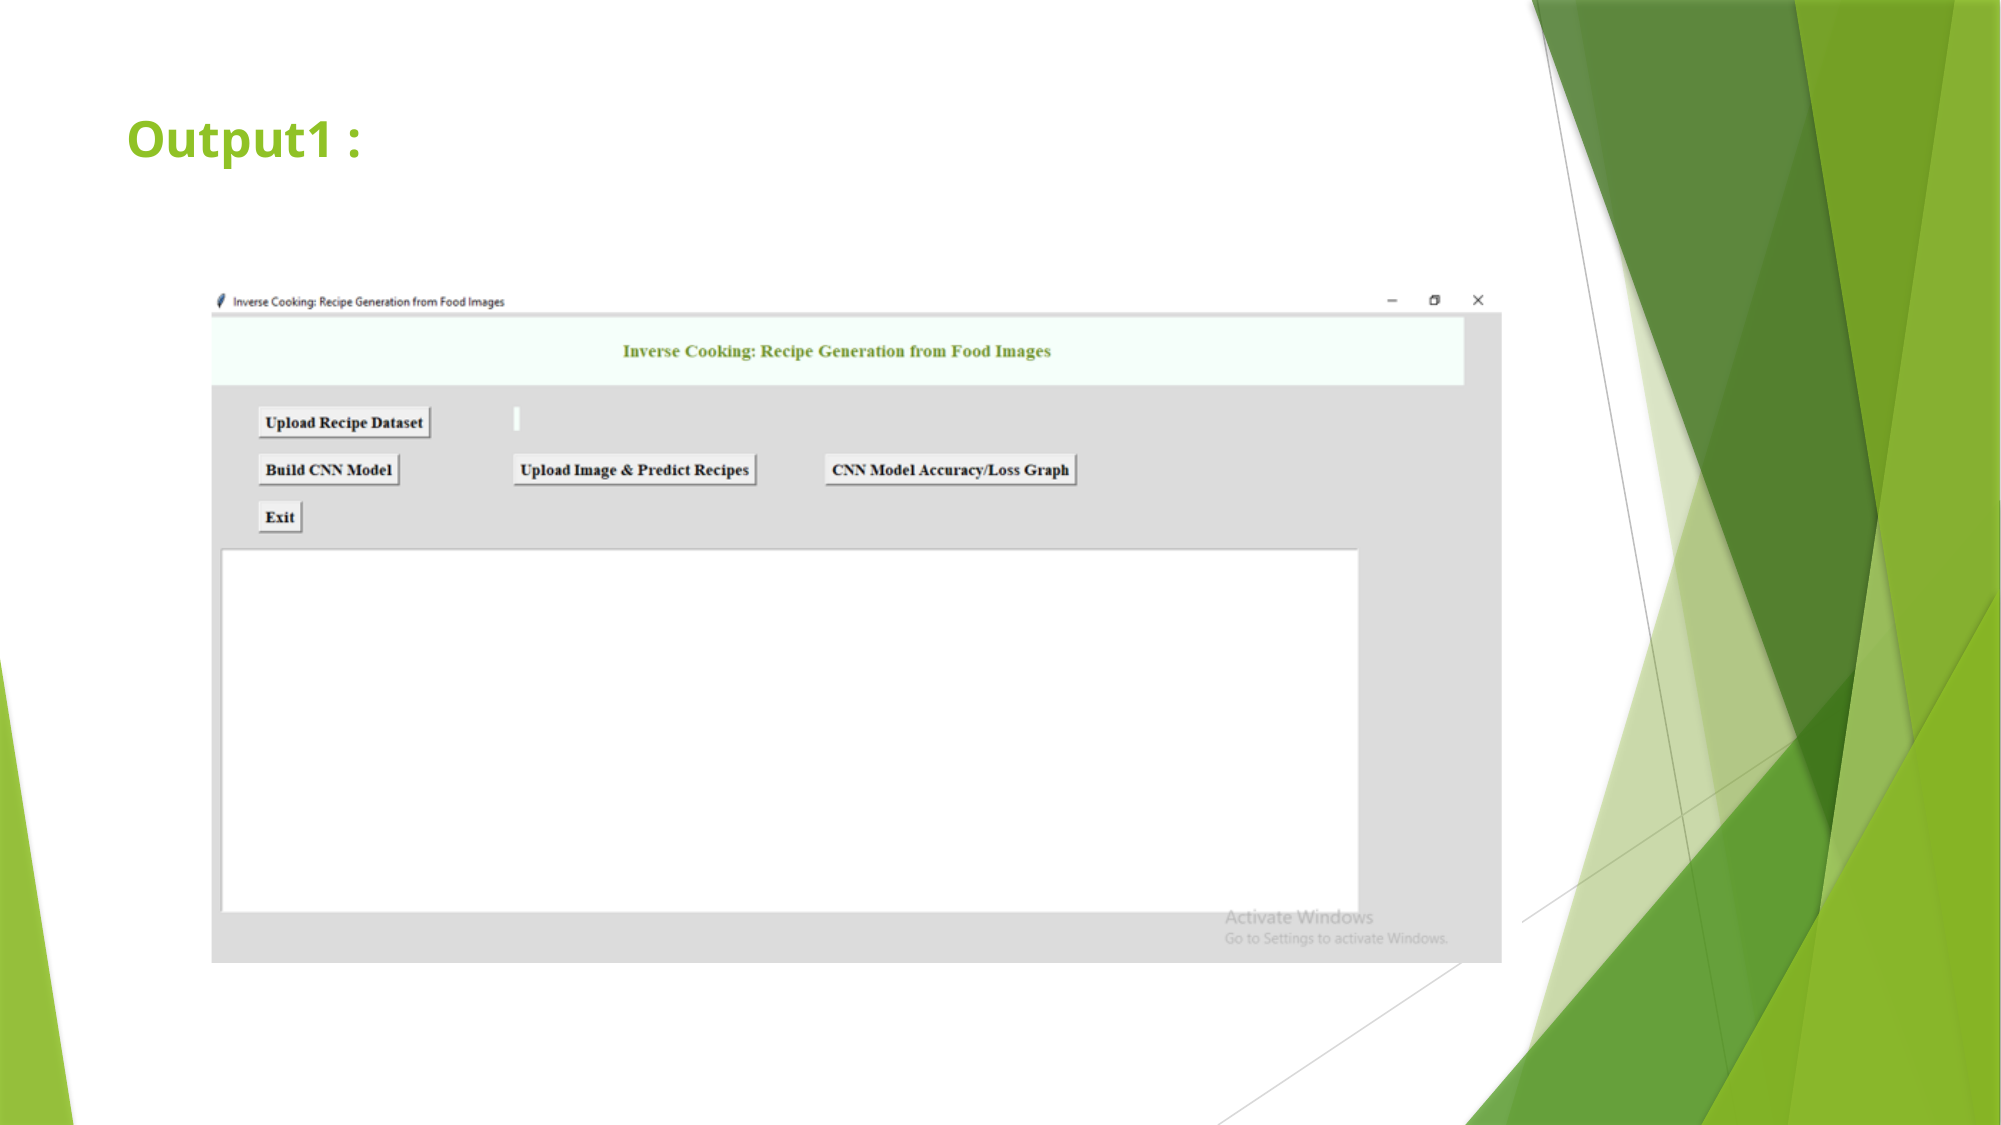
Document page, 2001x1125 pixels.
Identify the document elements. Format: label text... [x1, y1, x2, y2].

title Output1 : [111, 99, 1522, 317]
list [179, 268, 1522, 964]
